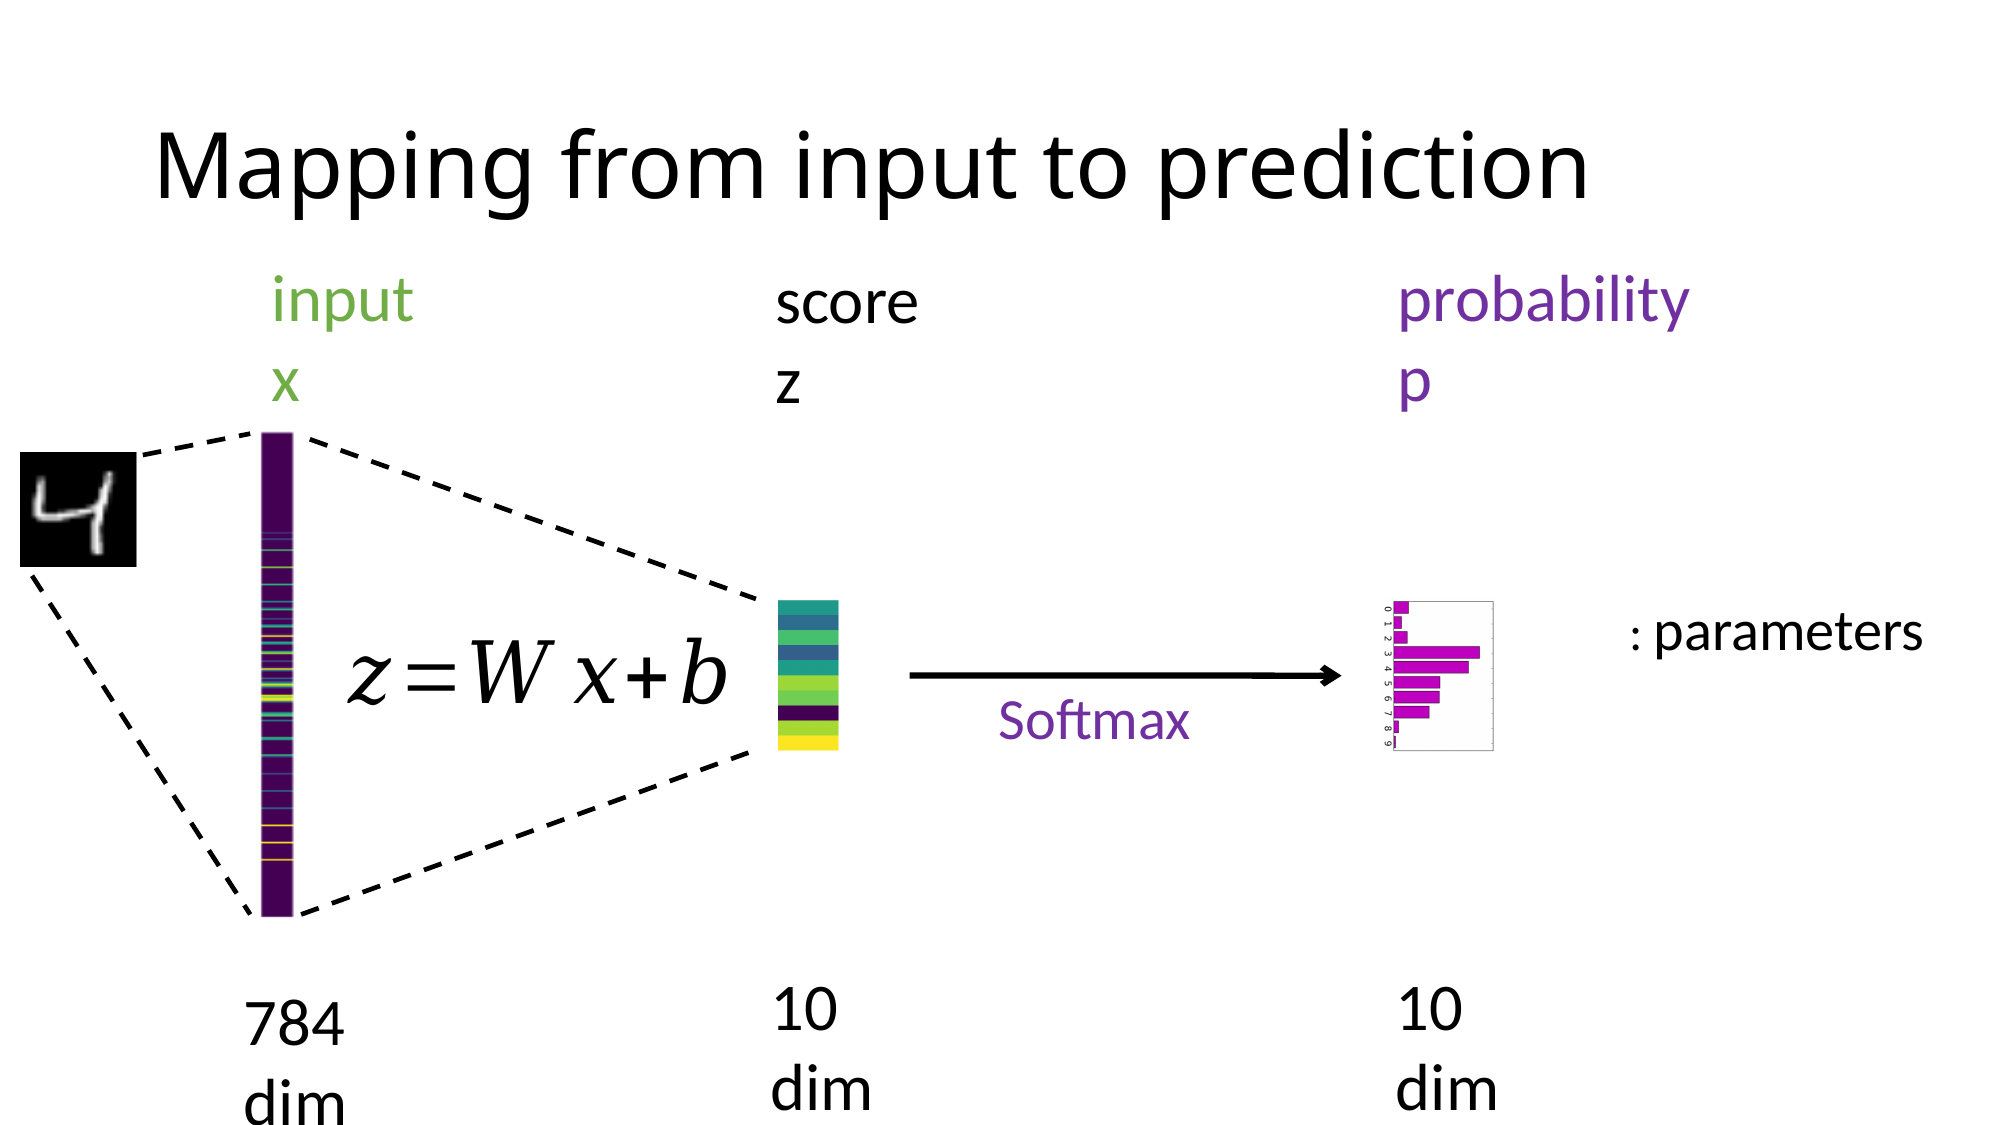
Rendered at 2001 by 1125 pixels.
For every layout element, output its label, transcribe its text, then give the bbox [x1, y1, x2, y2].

picture [1360, 599, 1516, 753]
text_box score z [760, 249, 935, 425]
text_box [32, 575, 251, 915]
picture [255, 426, 302, 925]
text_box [309, 439, 756, 599]
text_box input x [257, 247, 430, 423]
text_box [301, 752, 749, 915]
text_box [142, 433, 251, 455]
picture [13, 448, 142, 576]
title Mapping from input to prediction [137, 59, 1863, 278]
text_box 784 dim [229, 971, 412, 1125]
text_box 10 dim [755, 956, 939, 1125]
text_box probability p [1383, 247, 1706, 423]
picture [776, 598, 840, 753]
text_box 10 dim [1381, 956, 1564, 1125]
